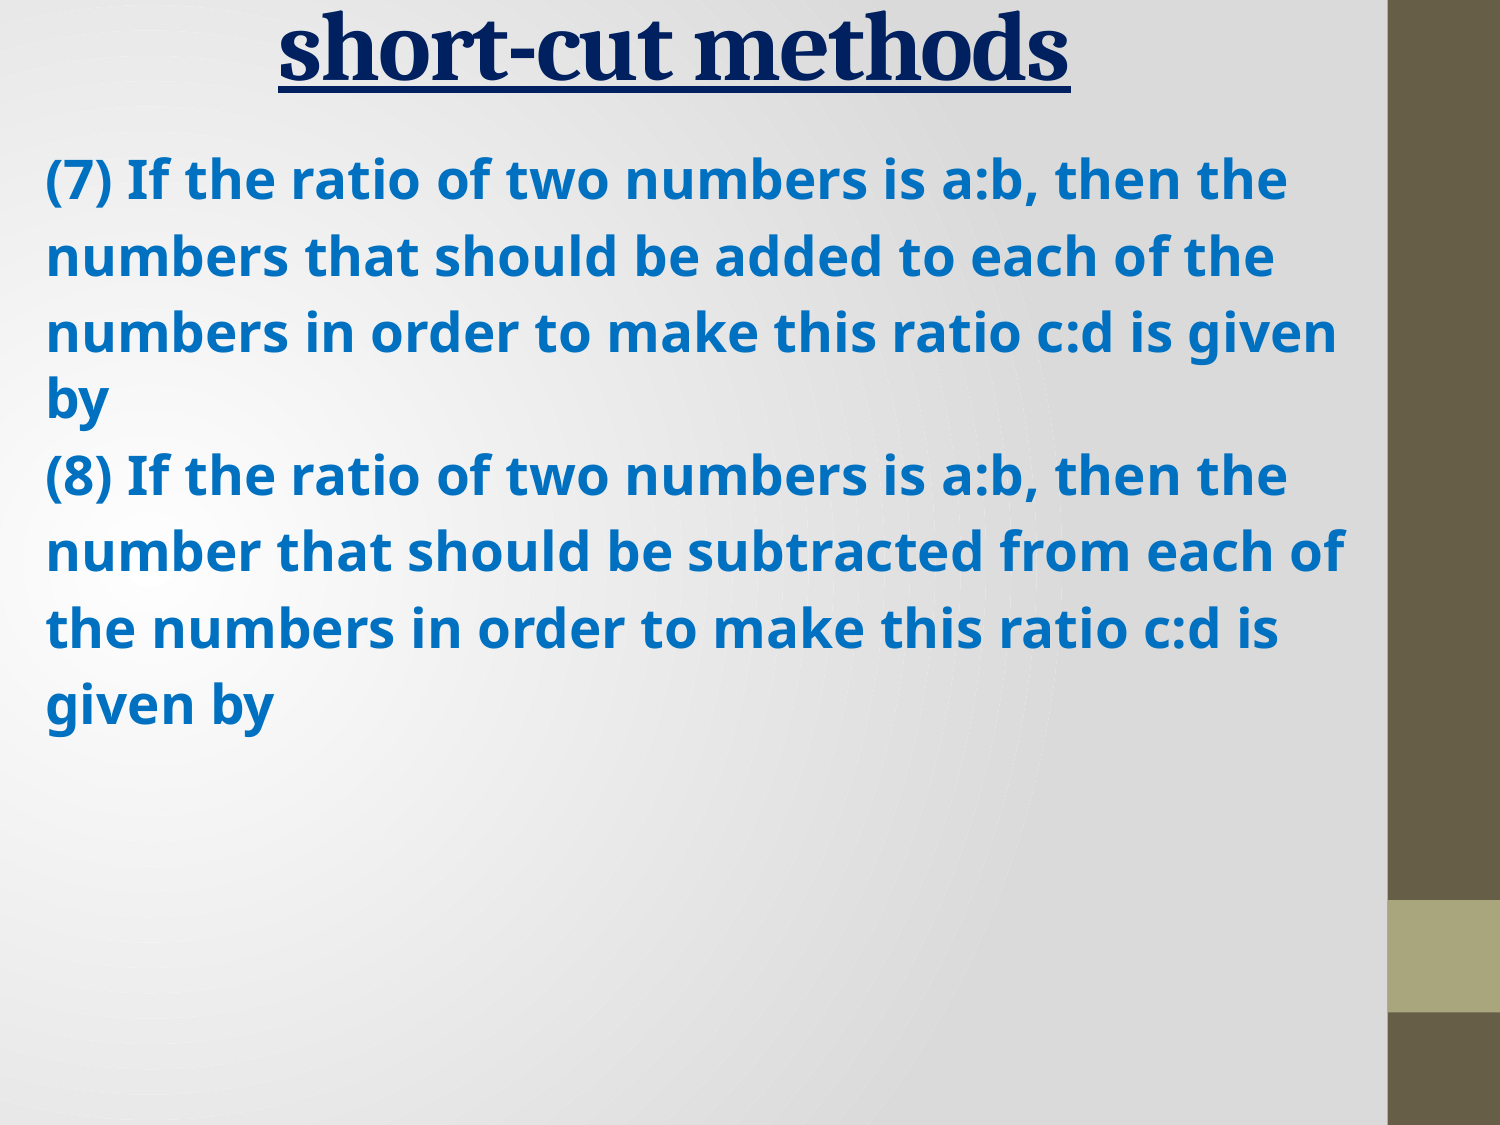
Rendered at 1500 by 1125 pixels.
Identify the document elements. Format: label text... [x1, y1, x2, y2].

title short-cut methods [24, 0, 1325, 200]
